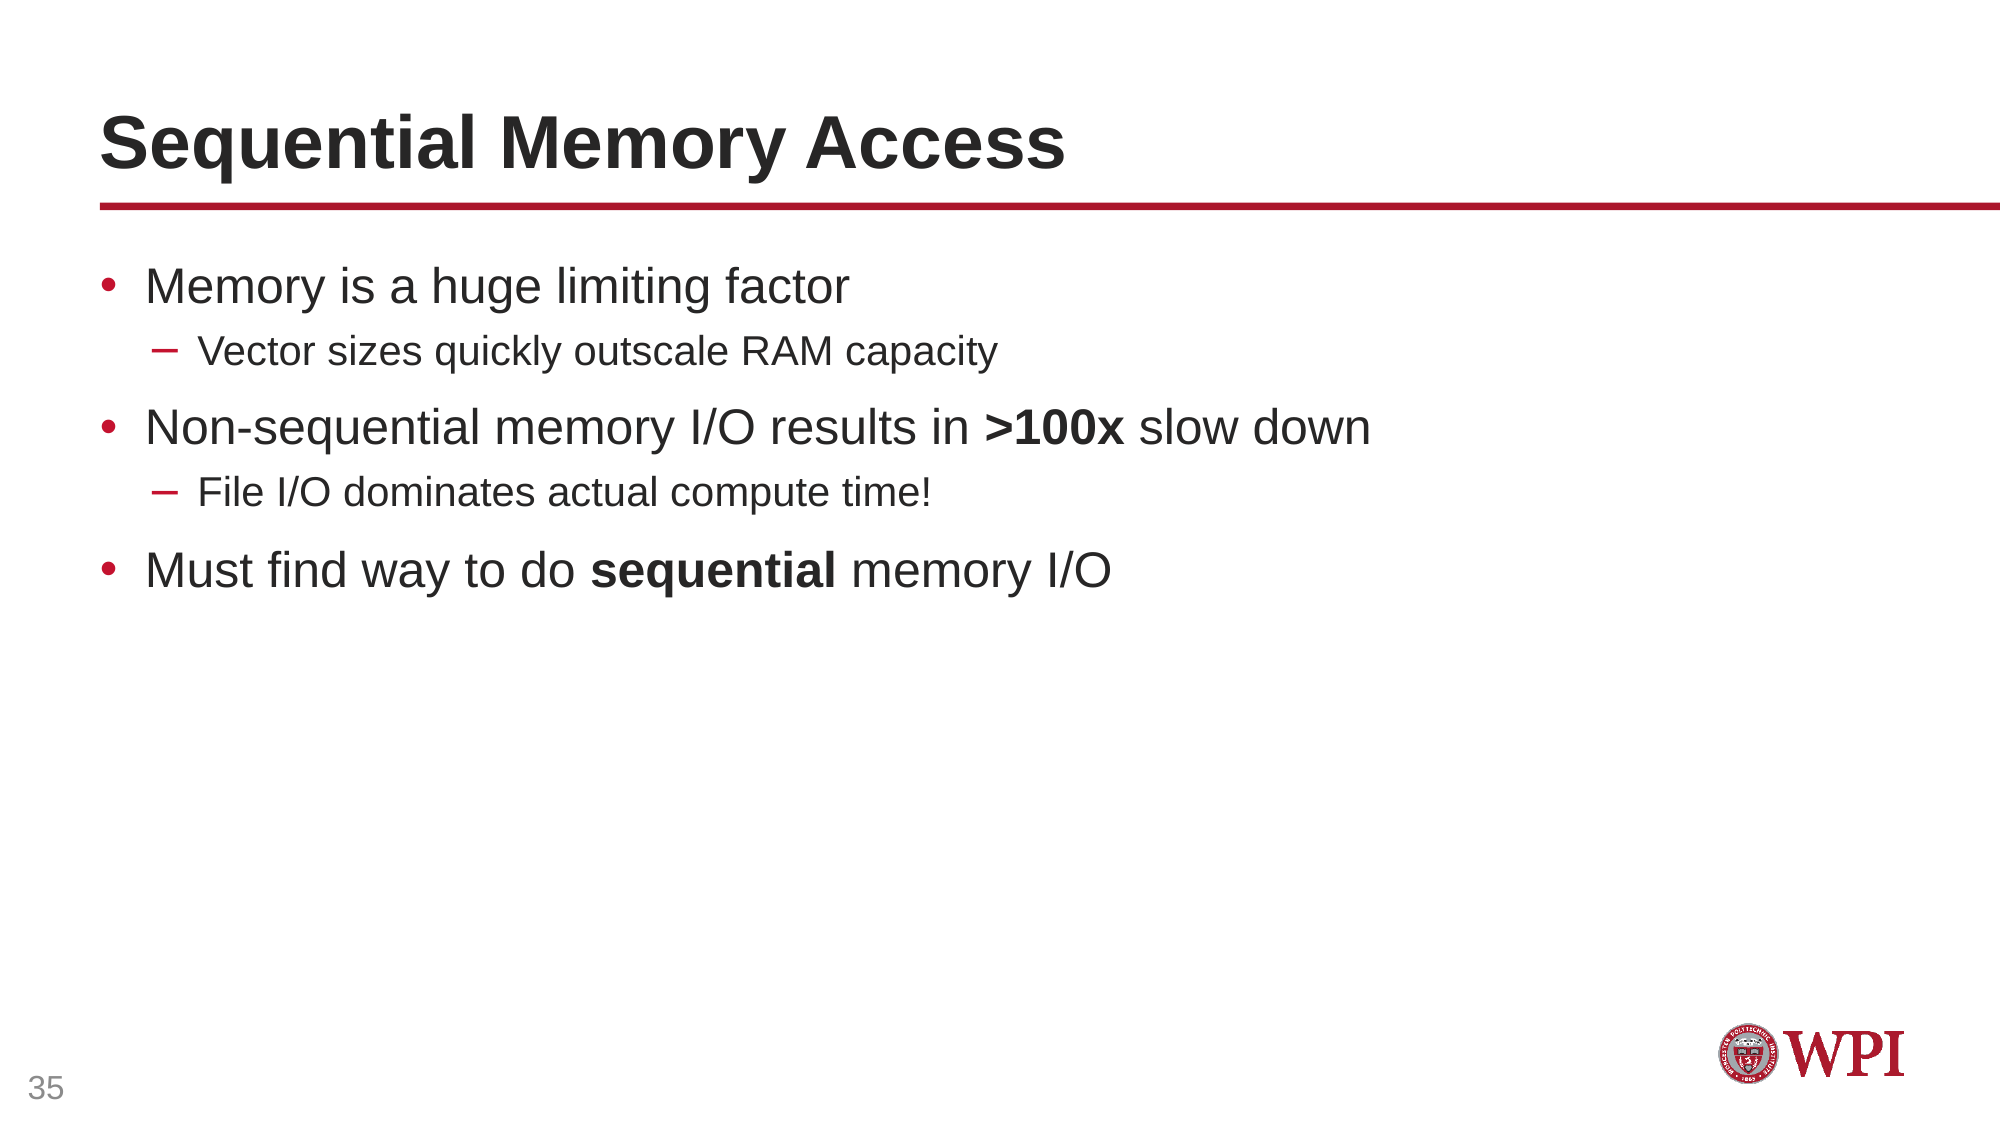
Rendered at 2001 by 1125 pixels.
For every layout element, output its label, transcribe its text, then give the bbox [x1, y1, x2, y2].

title Sequential Memory Access [99, 59, 1900, 191]
slide_number 35 [12, 1056, 463, 1117]
picture [1718, 1023, 1904, 1084]
list Memory is a huge limiting factor Vector sizes quickly outscale RAM capacity Non-sequential memory I/O results in >100x slow down File I/O dominates actual compute time! Must find way to do sequential memory I/O [99, 249, 1900, 1013]
